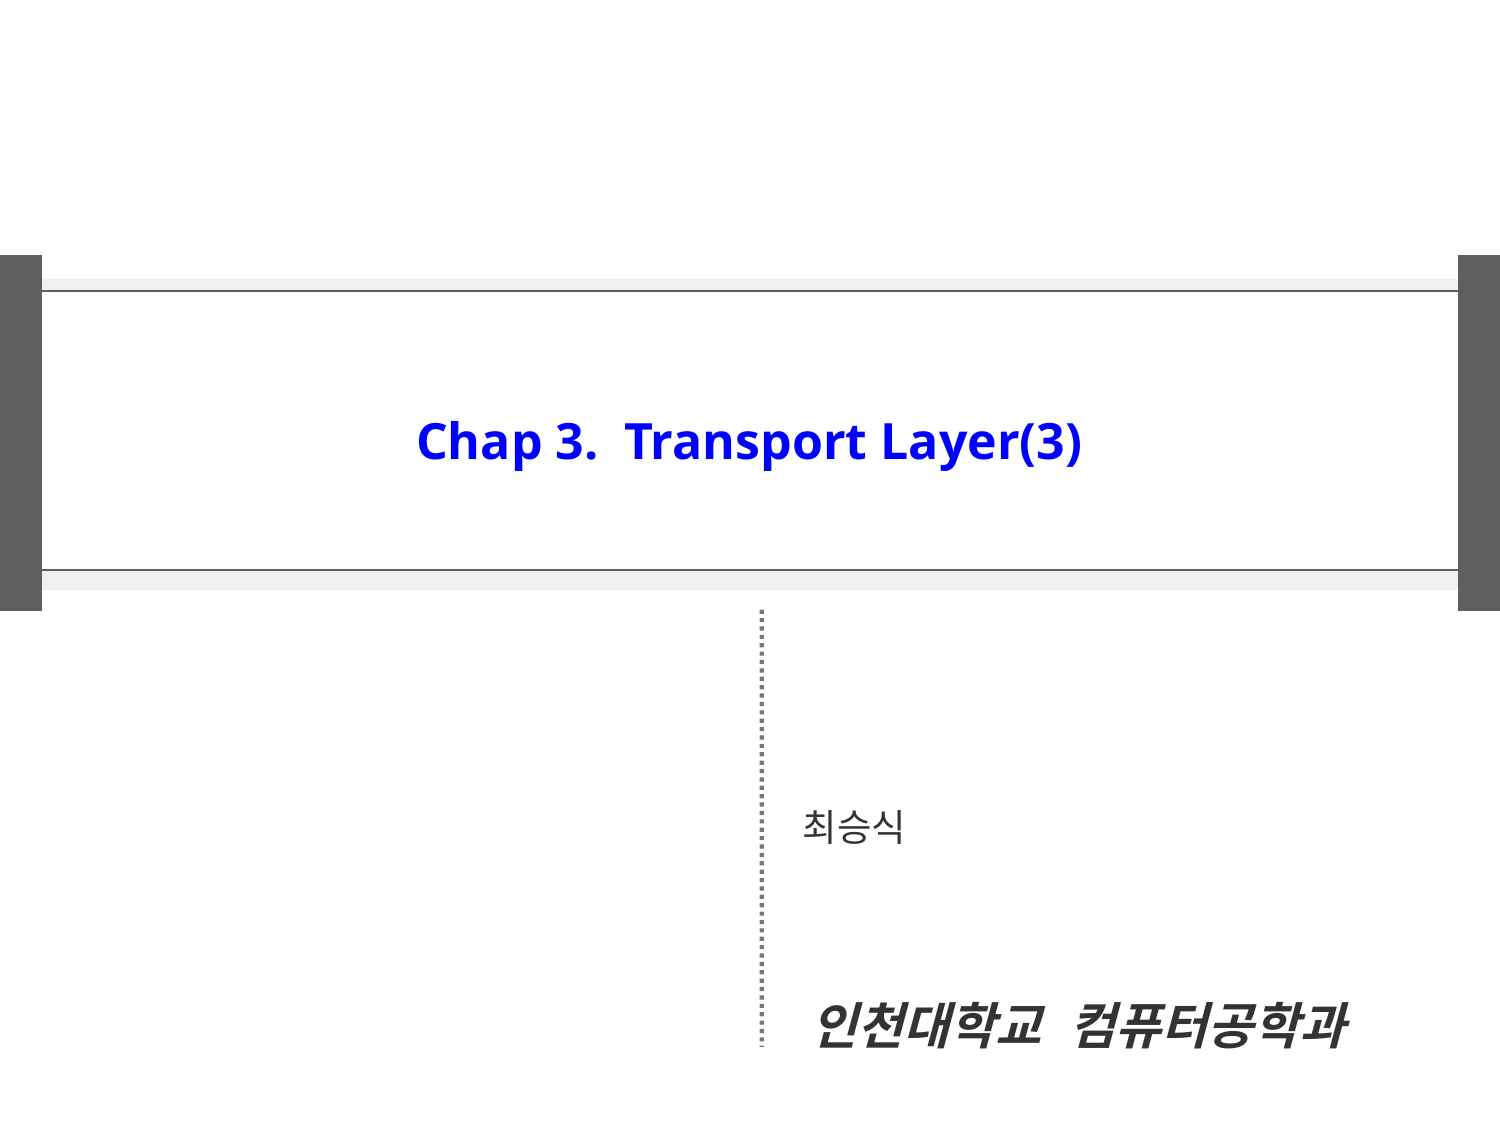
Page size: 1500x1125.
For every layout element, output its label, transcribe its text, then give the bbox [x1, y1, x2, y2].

text_box 최승식 [787, 679, 1353, 857]
text_box Chap 3. Transport Layer(3) [79, 378, 1420, 561]
